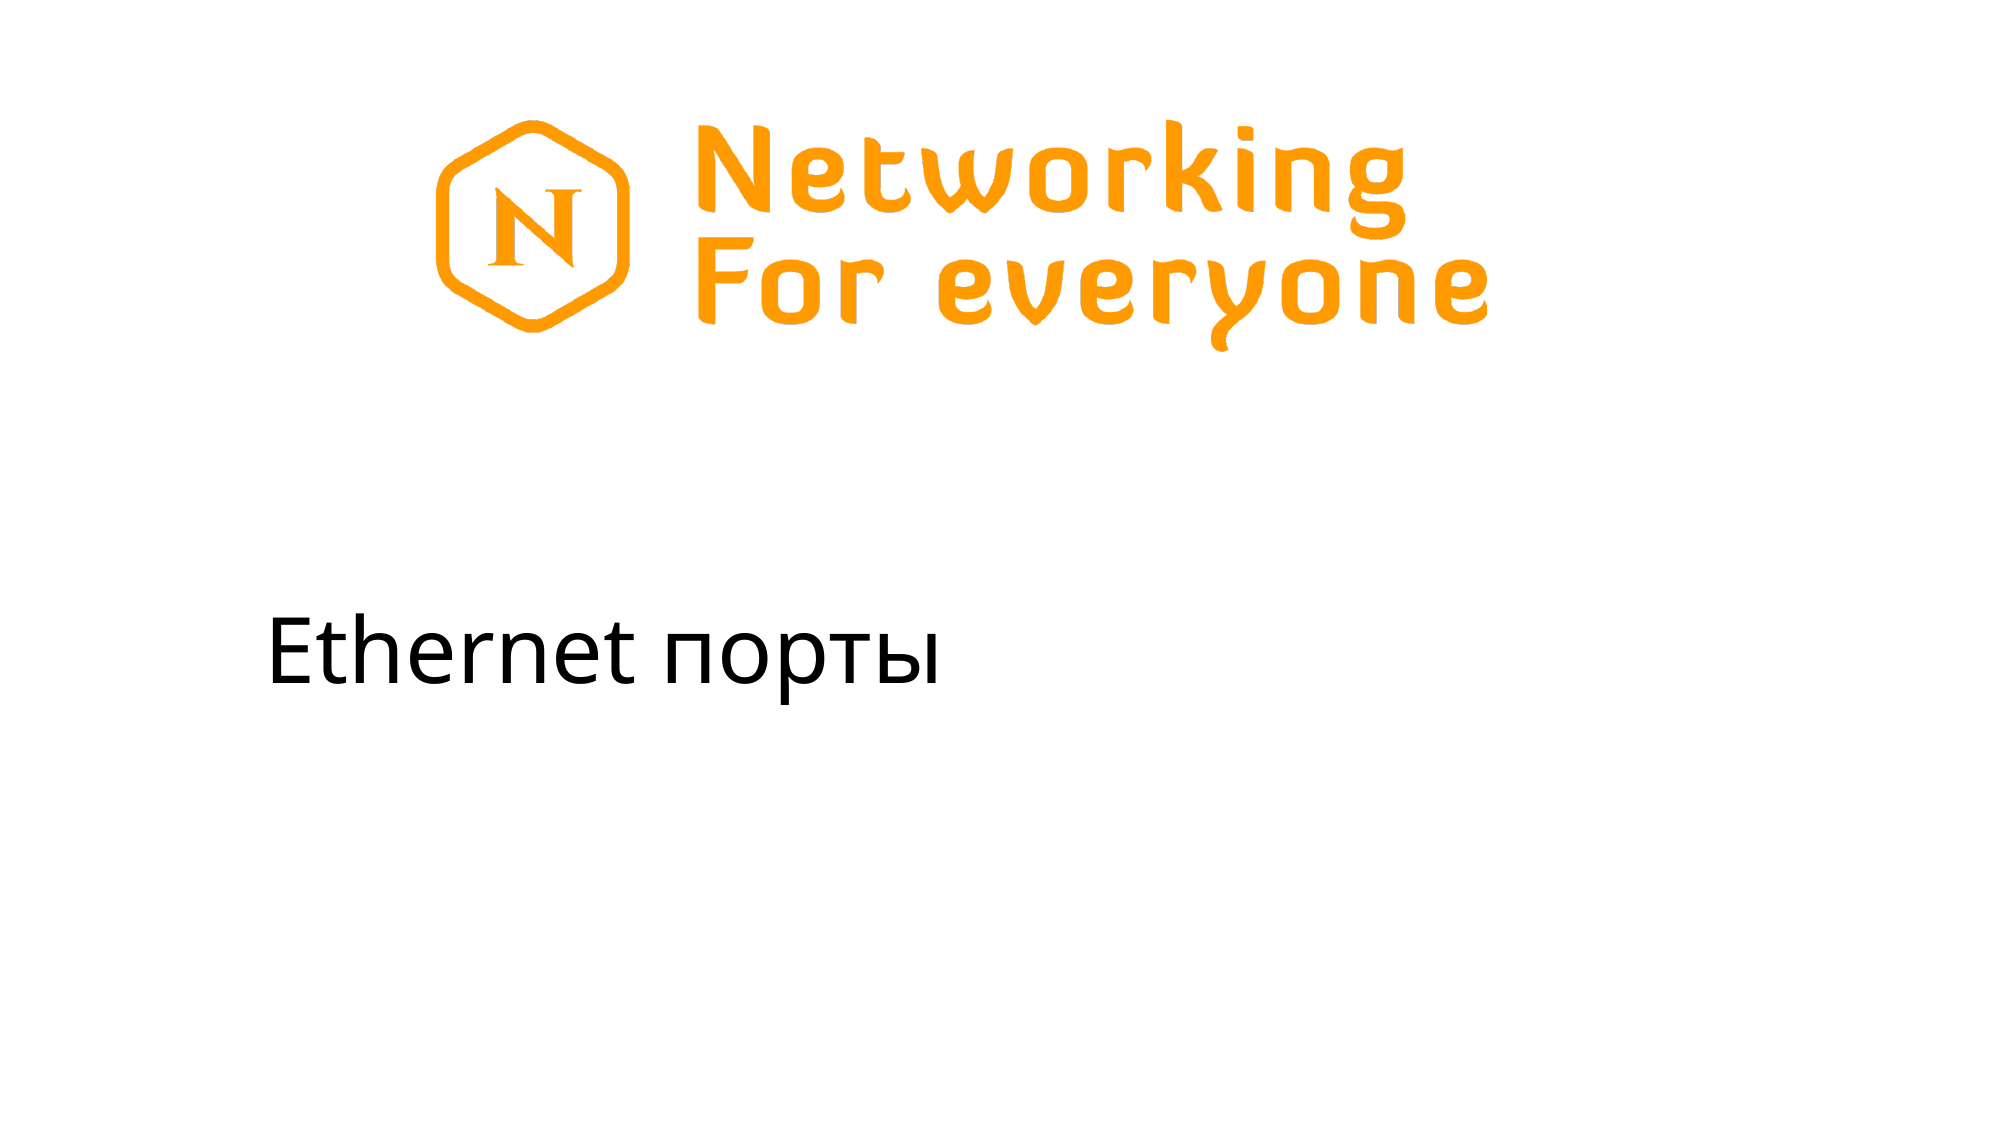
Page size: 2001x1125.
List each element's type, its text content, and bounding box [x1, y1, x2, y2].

title Ethernet порты [249, 426, 1750, 881]
picture [436, 0, 1487, 426]
